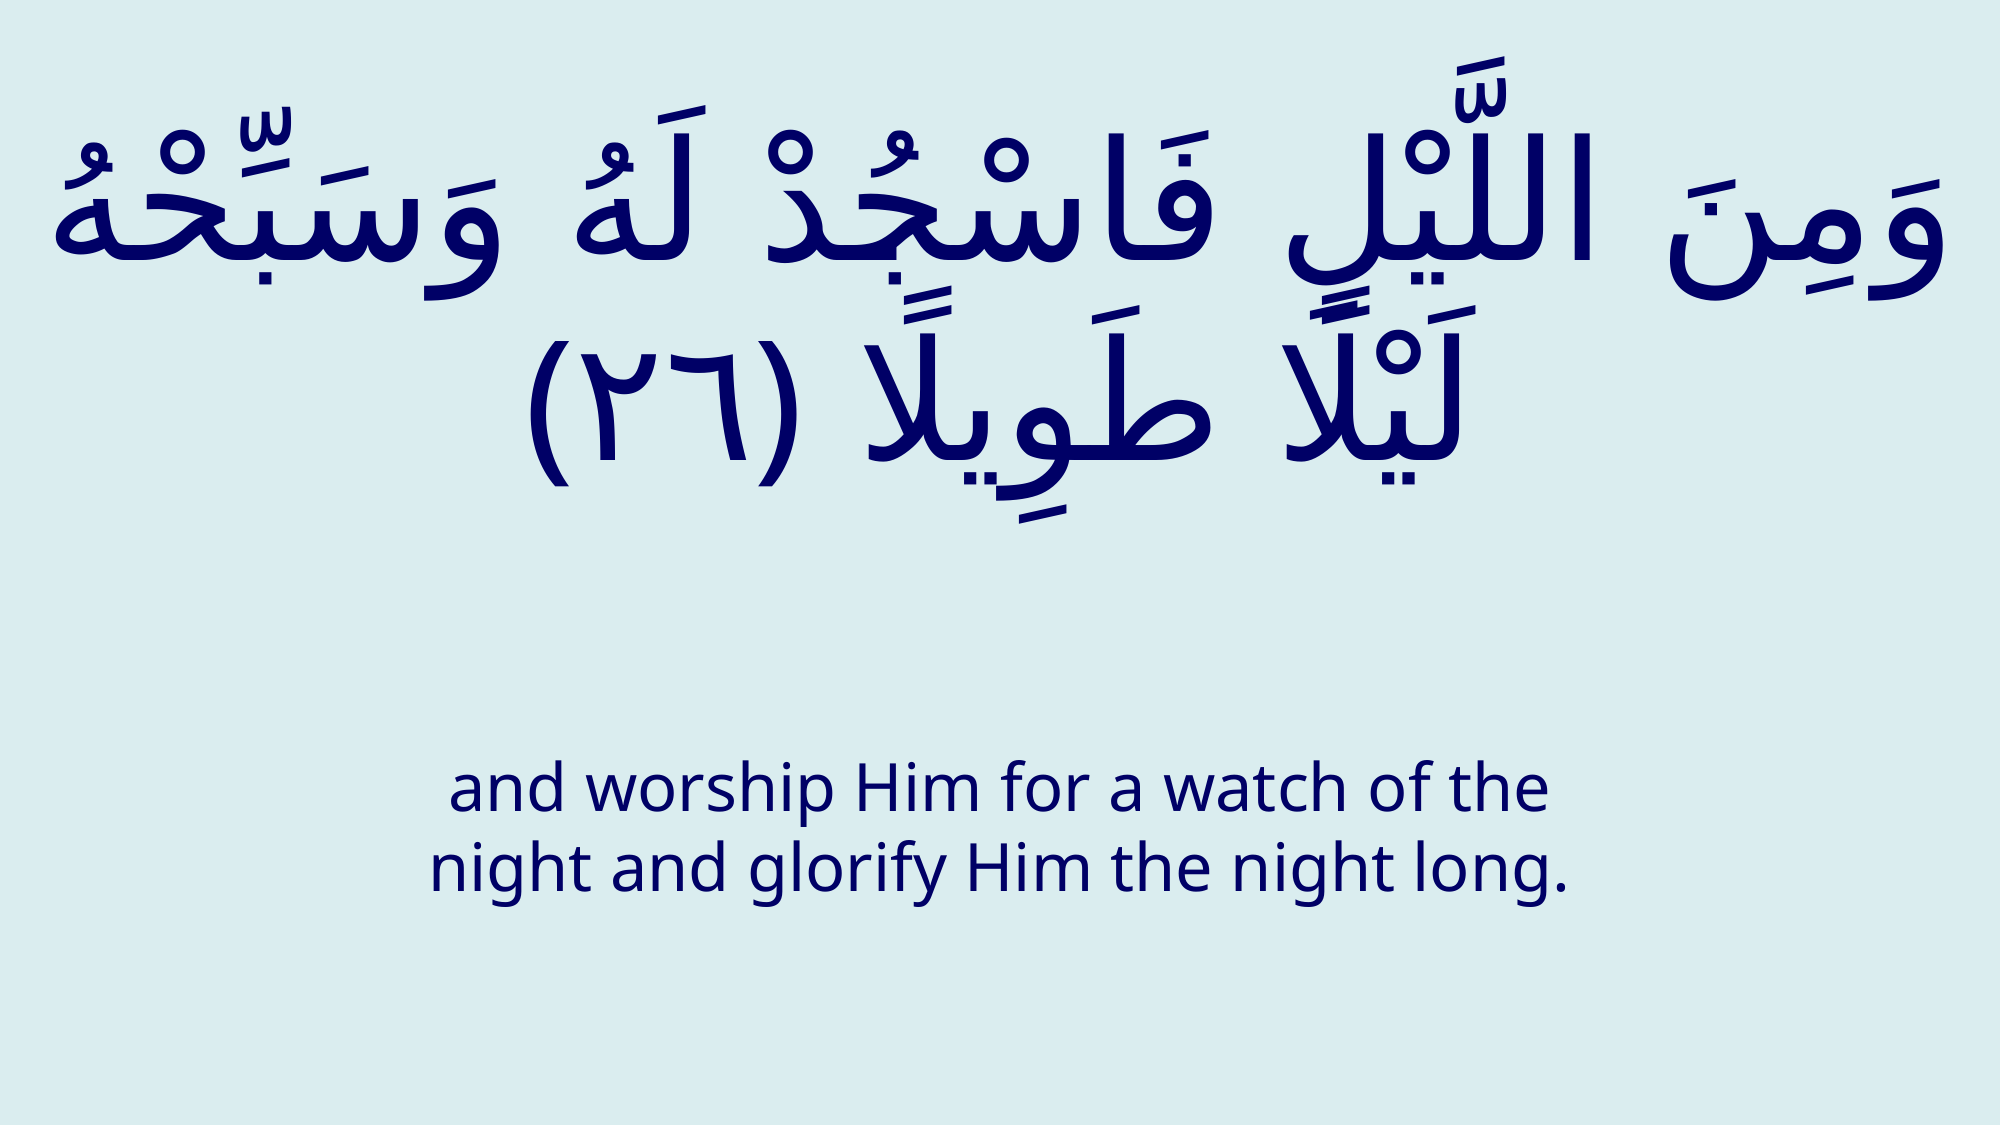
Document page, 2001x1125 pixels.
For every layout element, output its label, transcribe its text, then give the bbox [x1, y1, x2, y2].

list and worship Him for a watch of the night and glorify Him the night long. [356, 737, 1644, 1050]
title وَمِنَ اللَّيْلِ فَاسْجُدْ لَهُ وَسَبِّحْهُ لَيْلًا طَوِيلًا ‎﴿٢٦﴾‏ [0, 200, 2000, 388]
